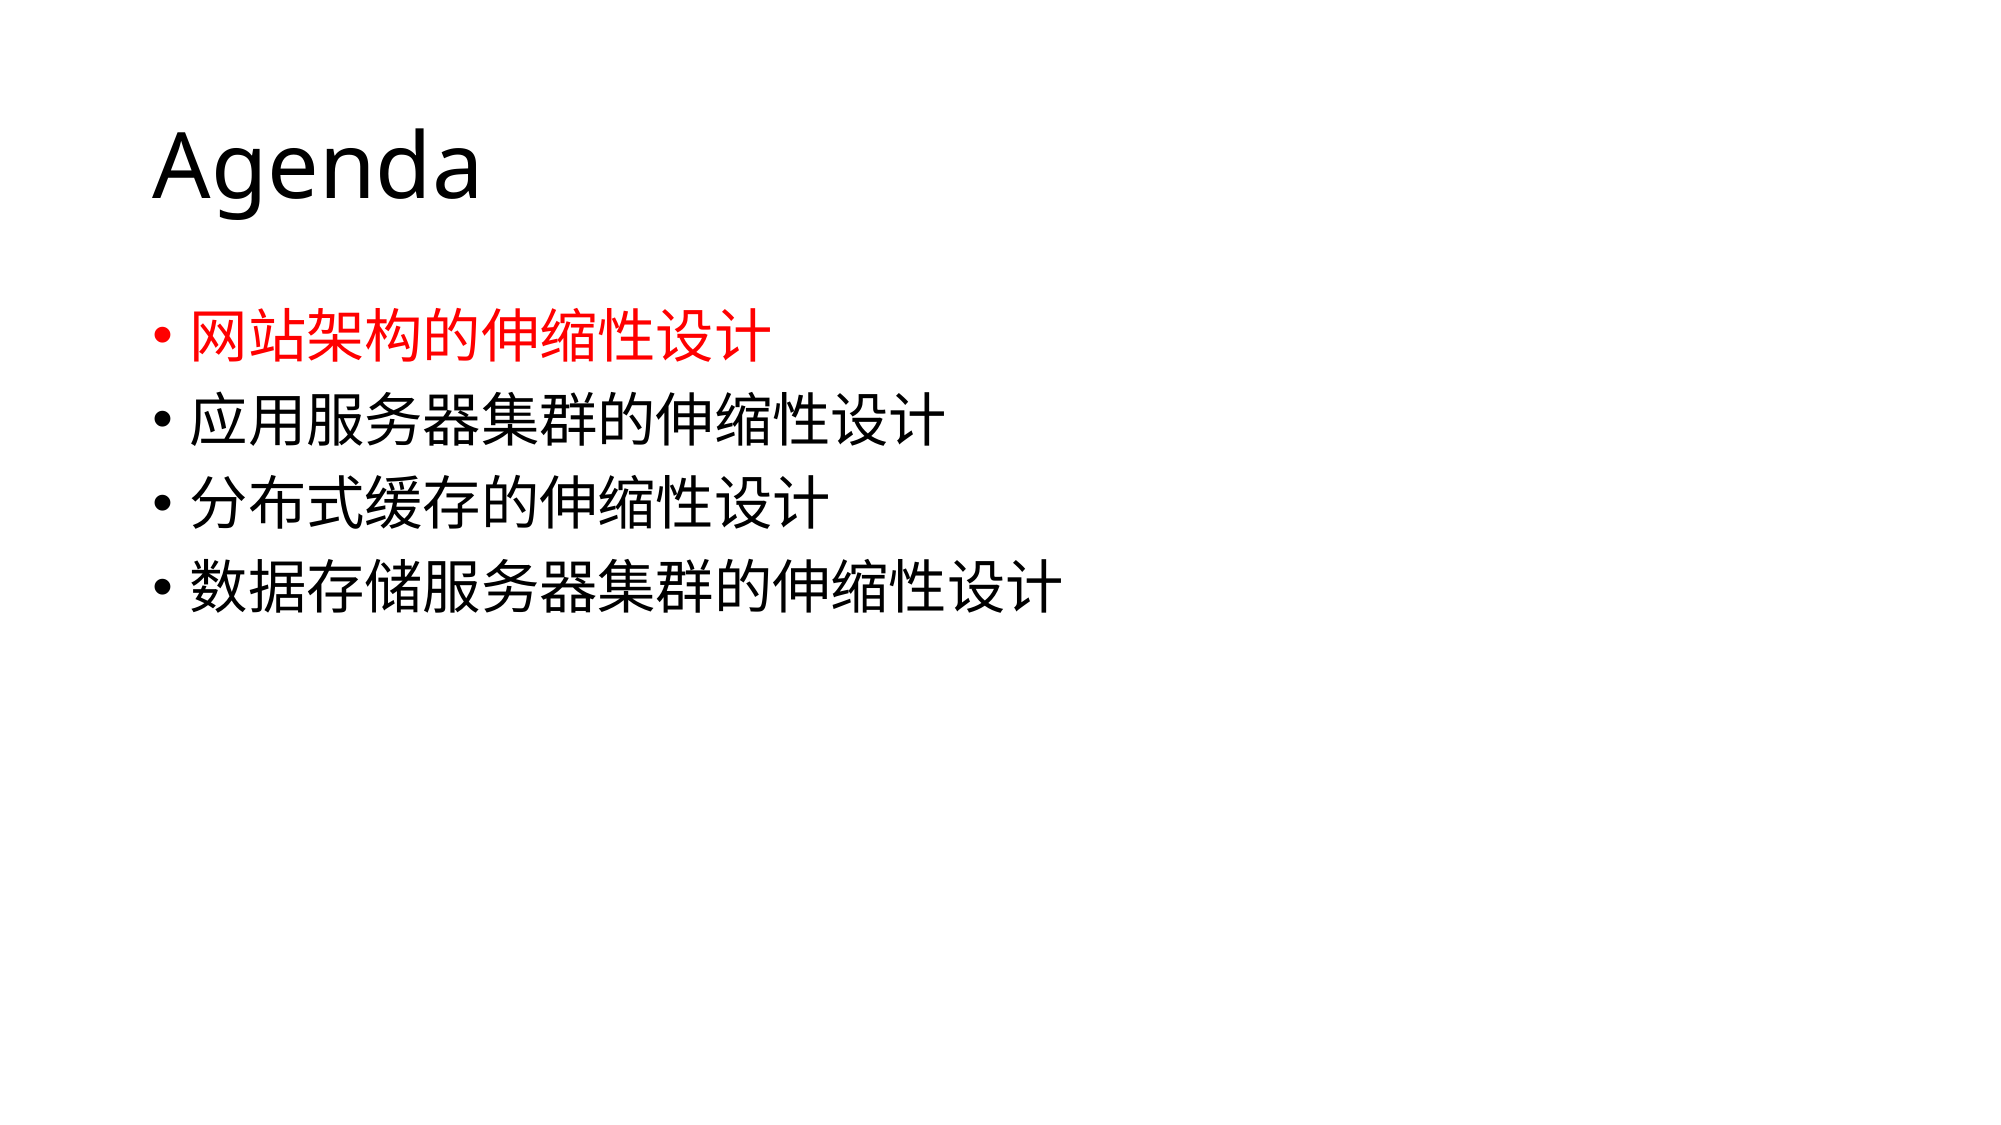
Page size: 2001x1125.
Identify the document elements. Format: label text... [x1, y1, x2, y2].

title Agenda [137, 59, 1863, 278]
list 网站架构的伸缩性设计 应用服务器集群的伸缩性设计 分布式缓存的伸缩性设计 数据存储服务器集群的伸缩性设计 [137, 299, 1863, 1014]
